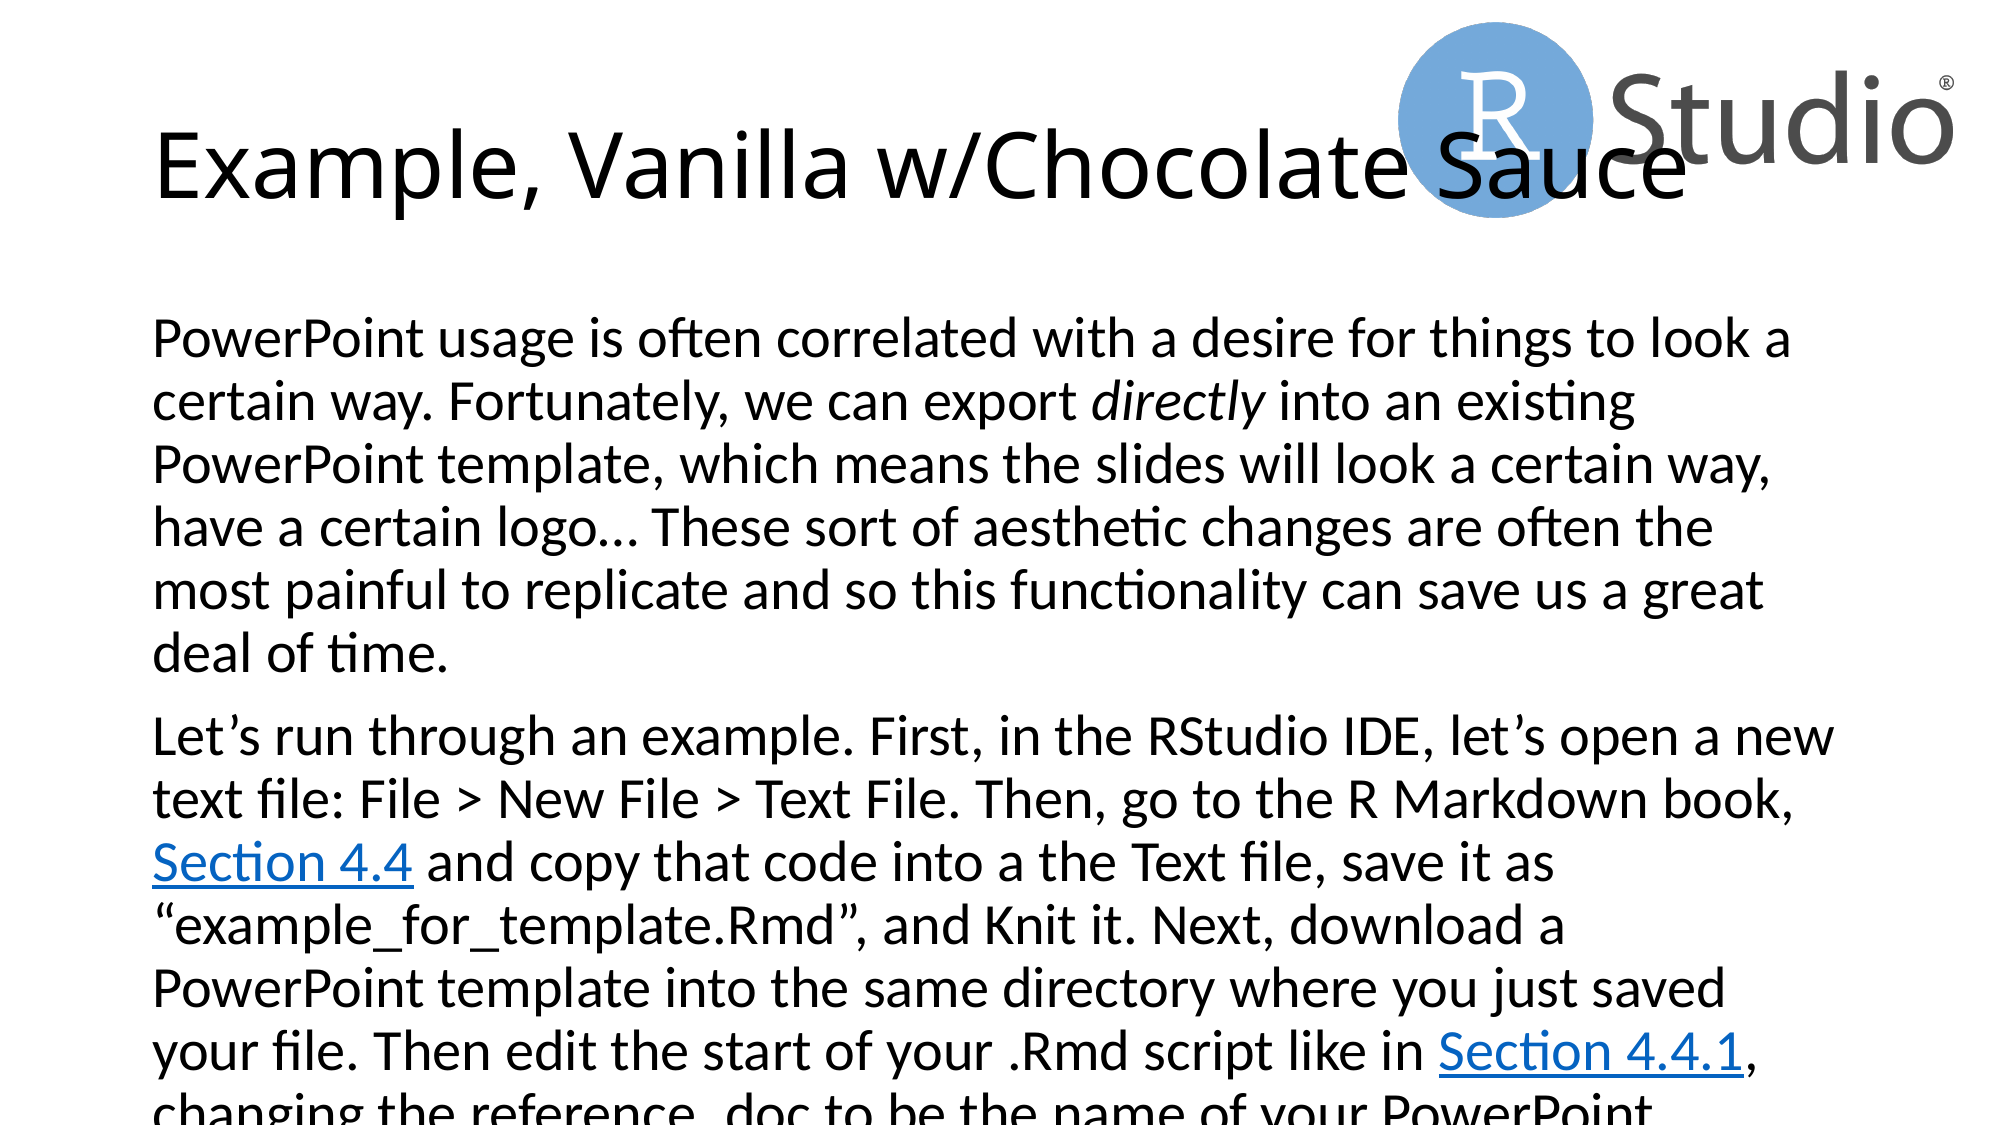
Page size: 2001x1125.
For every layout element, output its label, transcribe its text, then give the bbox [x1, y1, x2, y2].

title Example, Vanilla w/Chocolate Sauce [137, 59, 1863, 278]
picture [1398, 22, 1954, 218]
list PowerPoint usage is often correlated with a desire for things to look a certain way. Fortunately, we can export directly into an existing PowerPoint template, which means the slides will look a certain way, have a certain logo… These sort of aesthetic changes are often the most painful to replicate and so this functionality can save us a great deal of time. Let’s run through an example. First, in the RStudio IDE, let’s open a new text file: File > New File > Text File. Then, go to the R Markdown book, Section 4.4 and copy that code into a the Text file, save it as “example_for_template.Rmd”, and Knit it. Next, download a PowerPoint template into the same directory where you just saved your file. Then edit the start of your .Rmd script like in Section 4.4.1, changing the reference_doc to be the name of your PowerPoint template you saved. Save and Knit the R Markdown file again. It should populate the slides with that templates formatting already in place. [137, 299, 1863, 1014]
